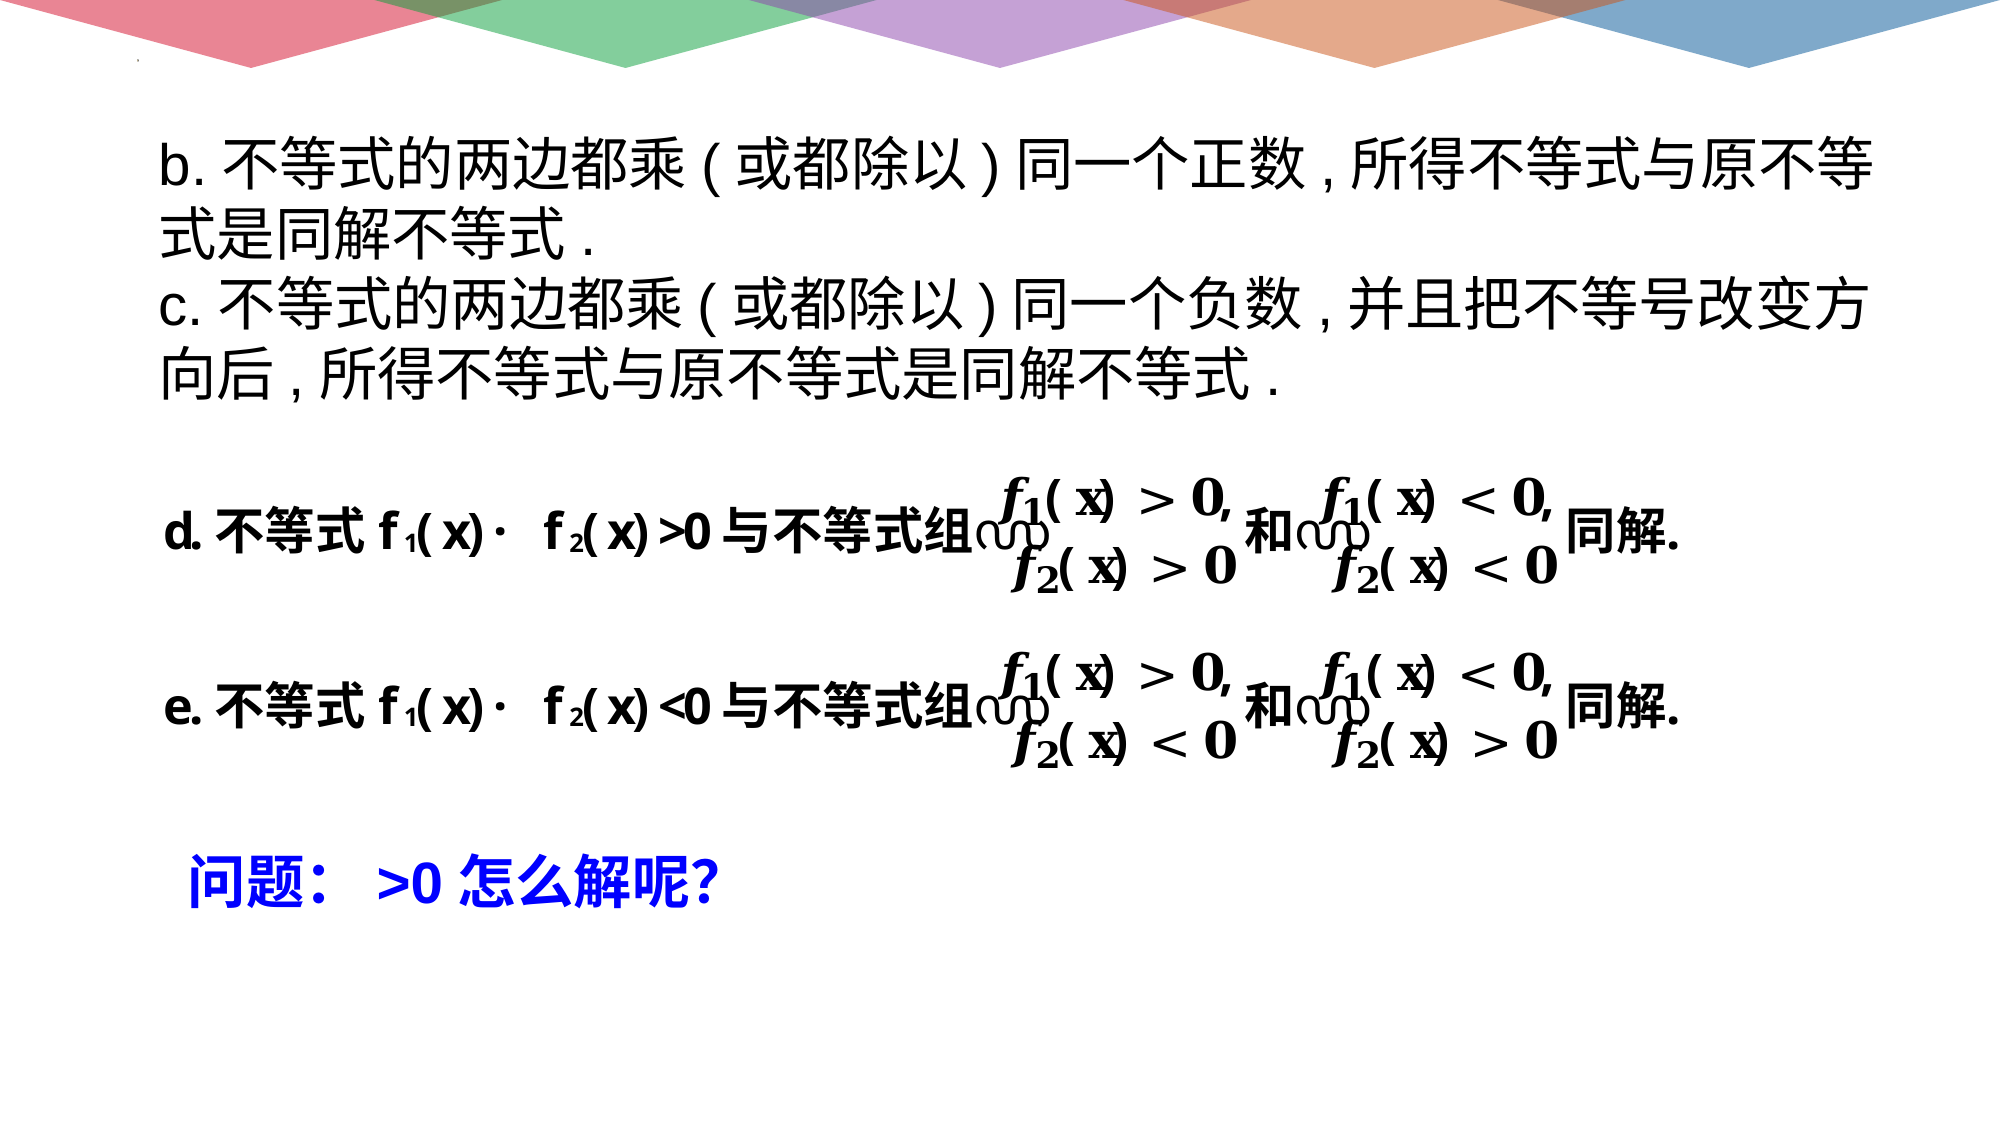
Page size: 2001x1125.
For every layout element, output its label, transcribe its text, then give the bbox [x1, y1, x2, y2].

text_box [374, 0, 811, 68]
text_box b.不等式的两边都乘(或都除以)同一个正数,所得不等式与原不等式是同解不等式. c.不等式的两边都乘(或都除以)同一个负数,并且把不等号改变方向后,所得不等式与原不等式是同解不等式. [143, 119, 1898, 407]
text_box [0, 0, 437, 68]
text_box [163, 444, 1780, 825]
text_box [1563, 0, 2000, 68]
text_box [748, 0, 1186, 68]
text_box [1123, 0, 1626, 68]
